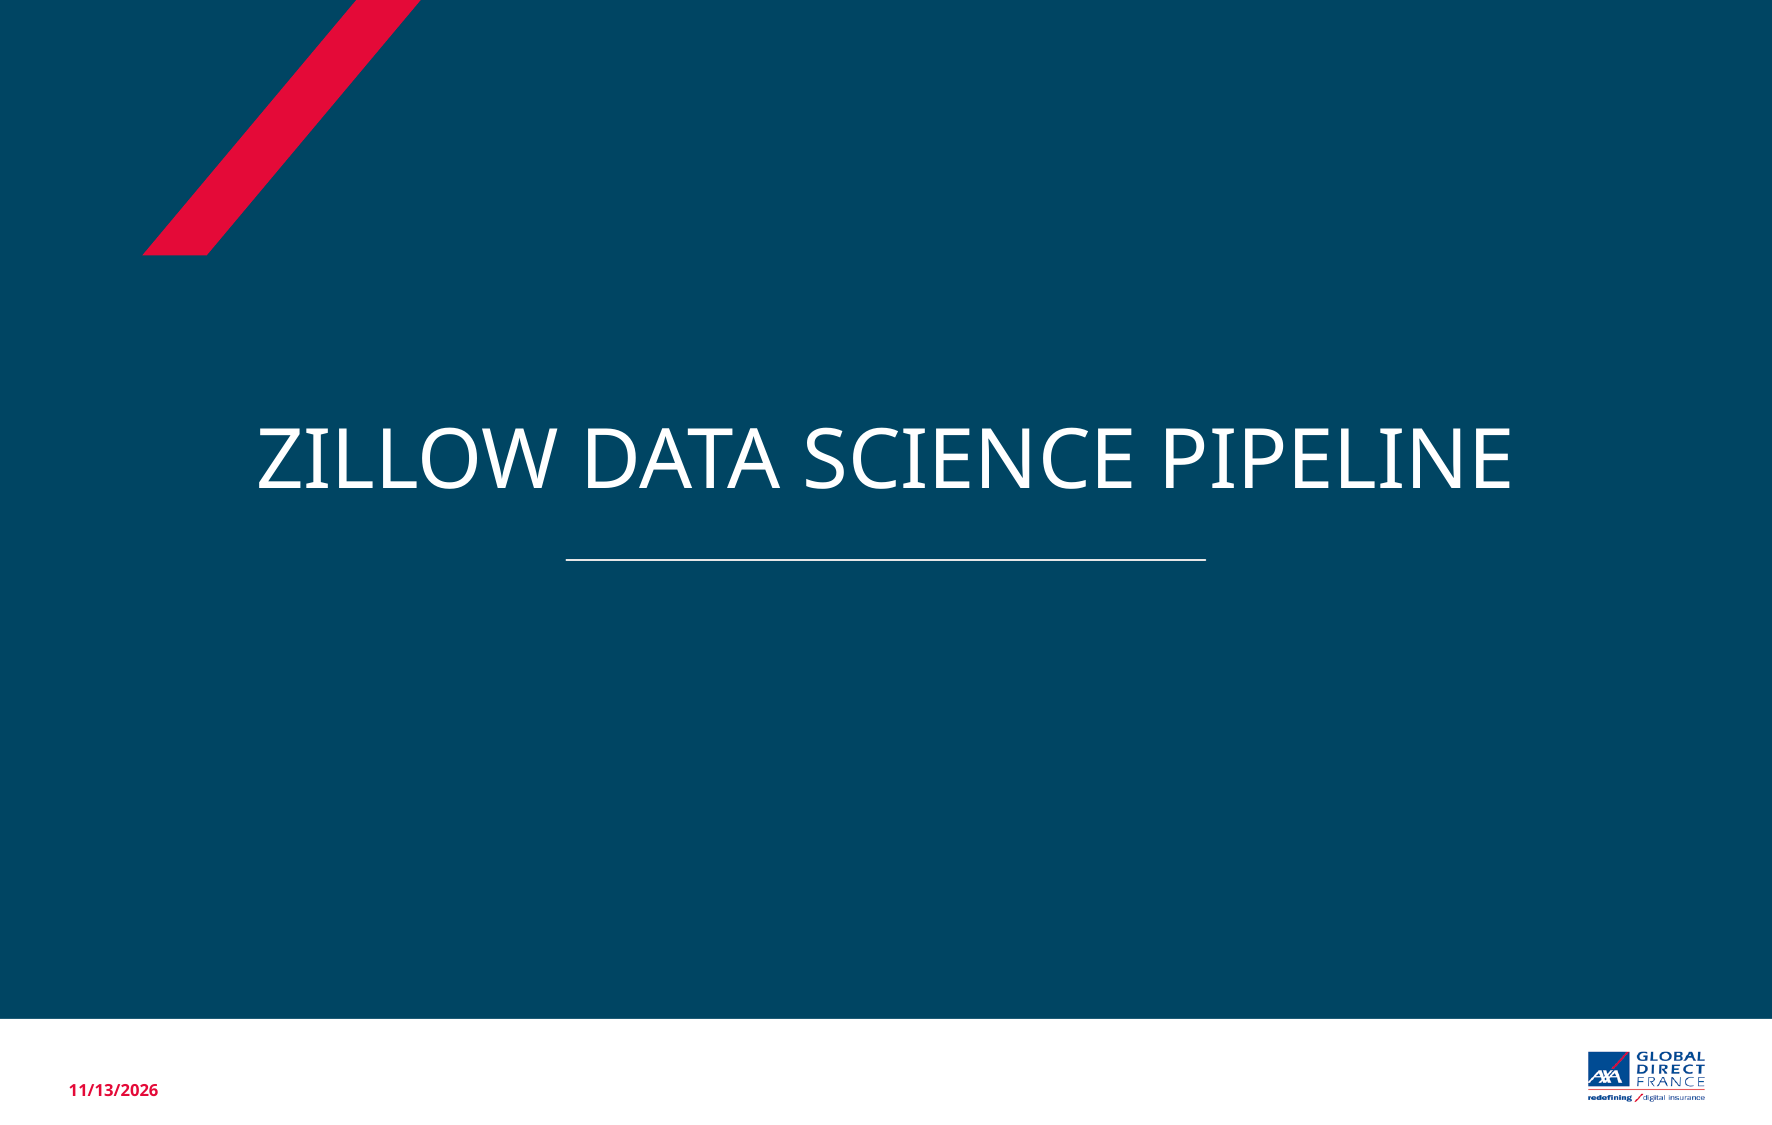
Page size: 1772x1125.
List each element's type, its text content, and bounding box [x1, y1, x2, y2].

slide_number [68, 1067, 561, 1103]
picture [1567, 1034, 1725, 1117]
title Zillow data science pipeline [68, 318, 1703, 506]
